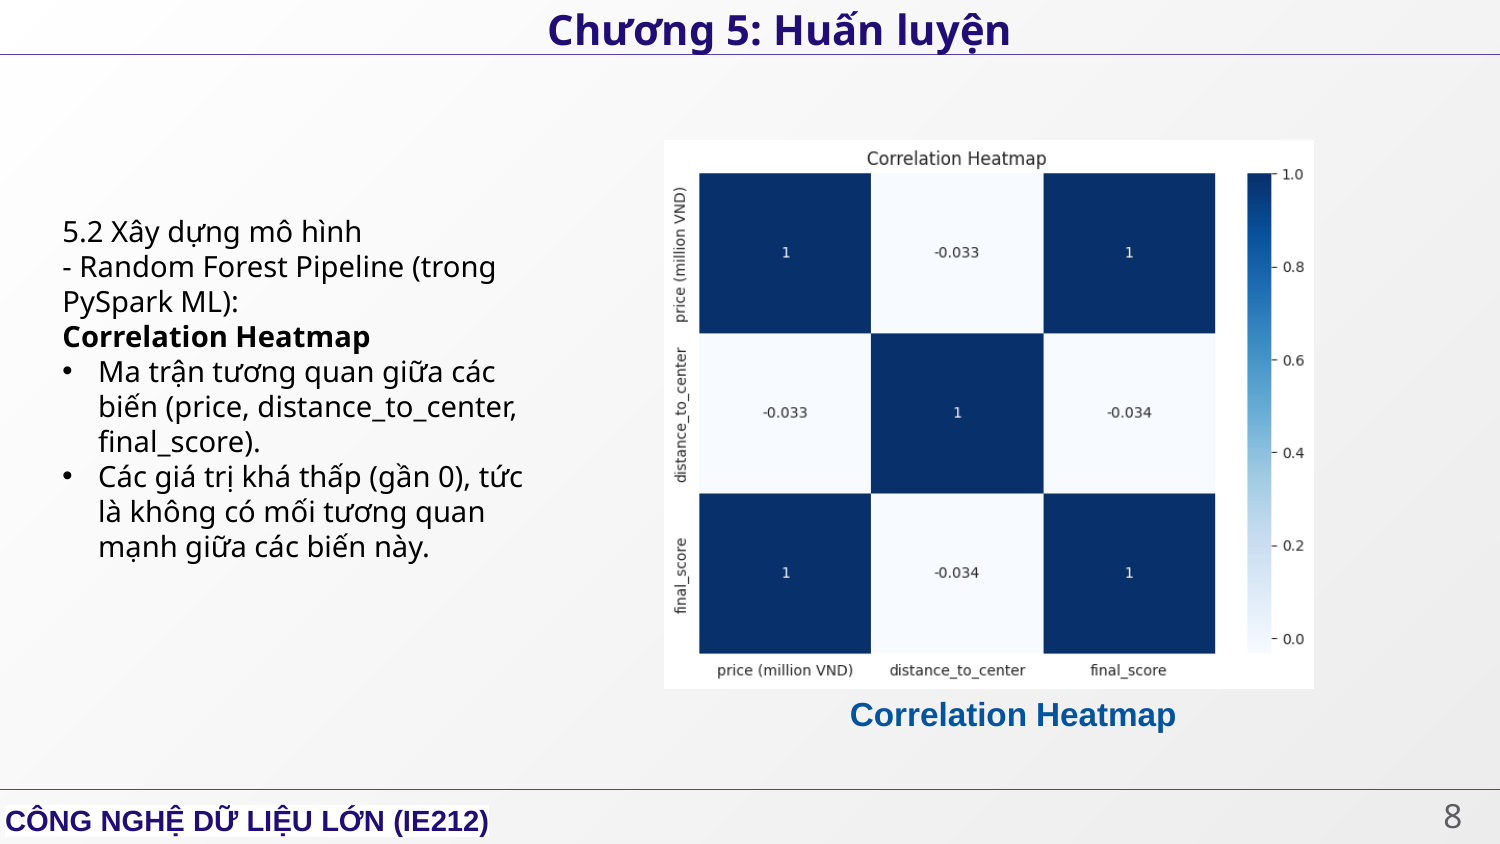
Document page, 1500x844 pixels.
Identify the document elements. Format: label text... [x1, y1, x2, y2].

text_box 8 [1428, 780, 1481, 828]
text_box Correlation Heatmap [833, 697, 1195, 766]
title Chương 5: Huấn luyện [170, 0, 1390, 70]
text_box CÔNG NGHỆ DỮ LIỆU LỚN (IE212) [0, 794, 515, 844]
picture [664, 140, 1314, 689]
text_box 5.2 Xây dựng mô hình - Random Forest Pipeline (trong PySpark ML): Correlation Heatmap Ma trận tương quan giữa các biến (price, distance_to_center, final_score). Các giá trị khá thấp (gần 0), tức là không có mối tương quan mạnh giữa các biến này. [47, 205, 540, 571]
